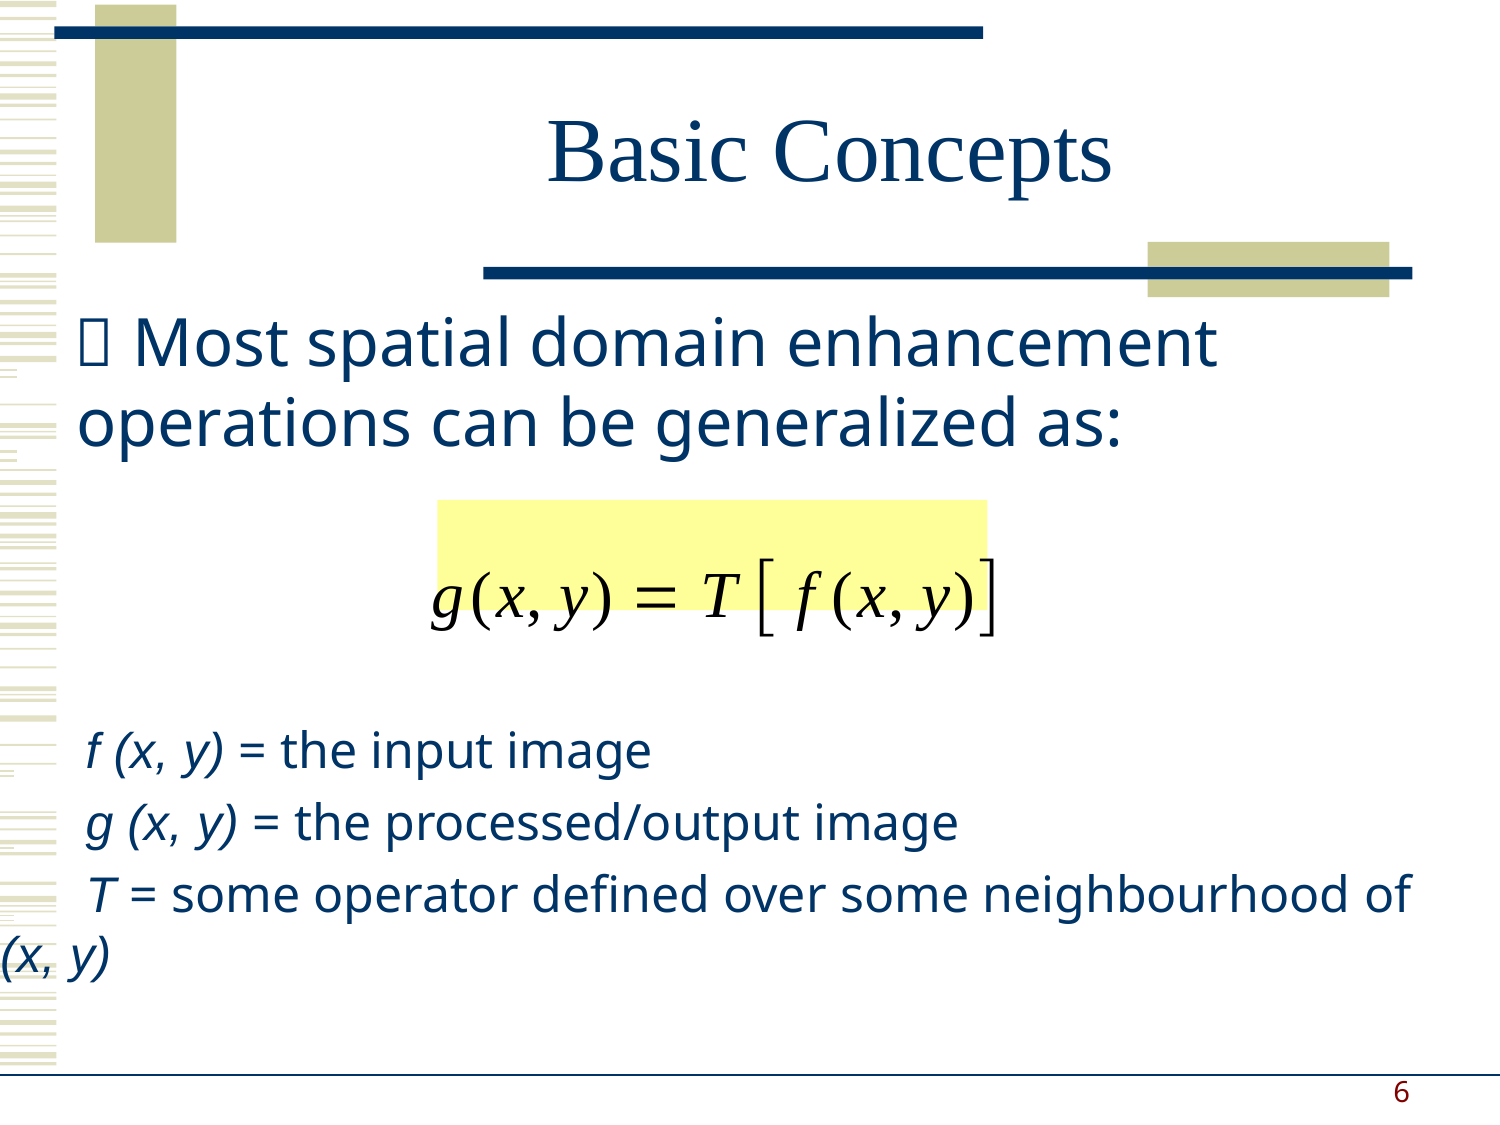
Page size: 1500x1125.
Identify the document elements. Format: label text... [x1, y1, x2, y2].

text_box [0, 1052, 57, 1059]
text_box [0, 273, 57, 278]
text_box [0, 0, 57, 8]
text_box [1147, 287, 1390, 297]
text_box  Most spatial domain enhancement operations can be generalized as: g(x, y)  T  f (x, y) f (x, y) = the input image g (x, y) = the processed/output image T = some operator defined over some neighbourhood of (x, y) [0, 297, 1444, 983]
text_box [483, 241, 1413, 280]
text_box 6 [1387, 1078, 1433, 1113]
text_box [0, 93, 57, 100]
text_box [0, 73, 57, 78]
text_box [0, 996, 57, 1000]
text_box [0, 149, 57, 155]
text_box [0, 181, 57, 188]
text_box [0, 191, 57, 195]
text_box [0, 285, 57, 289]
text_box [0, 1032, 57, 1036]
text_box [0, 161, 57, 166]
text_box [0, 16, 48, 21]
text_box [0, 37, 49, 42]
text_box [0, 103, 57, 107]
text_box [0, 61, 57, 67]
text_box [54, 4, 984, 40]
text_box [0, 1020, 57, 1025]
text_box [95, 47, 177, 243]
text_box [0, 205, 57, 212]
title Basic Concepts [543, 87, 1117, 240]
text_box [0, 1062, 57, 1066]
